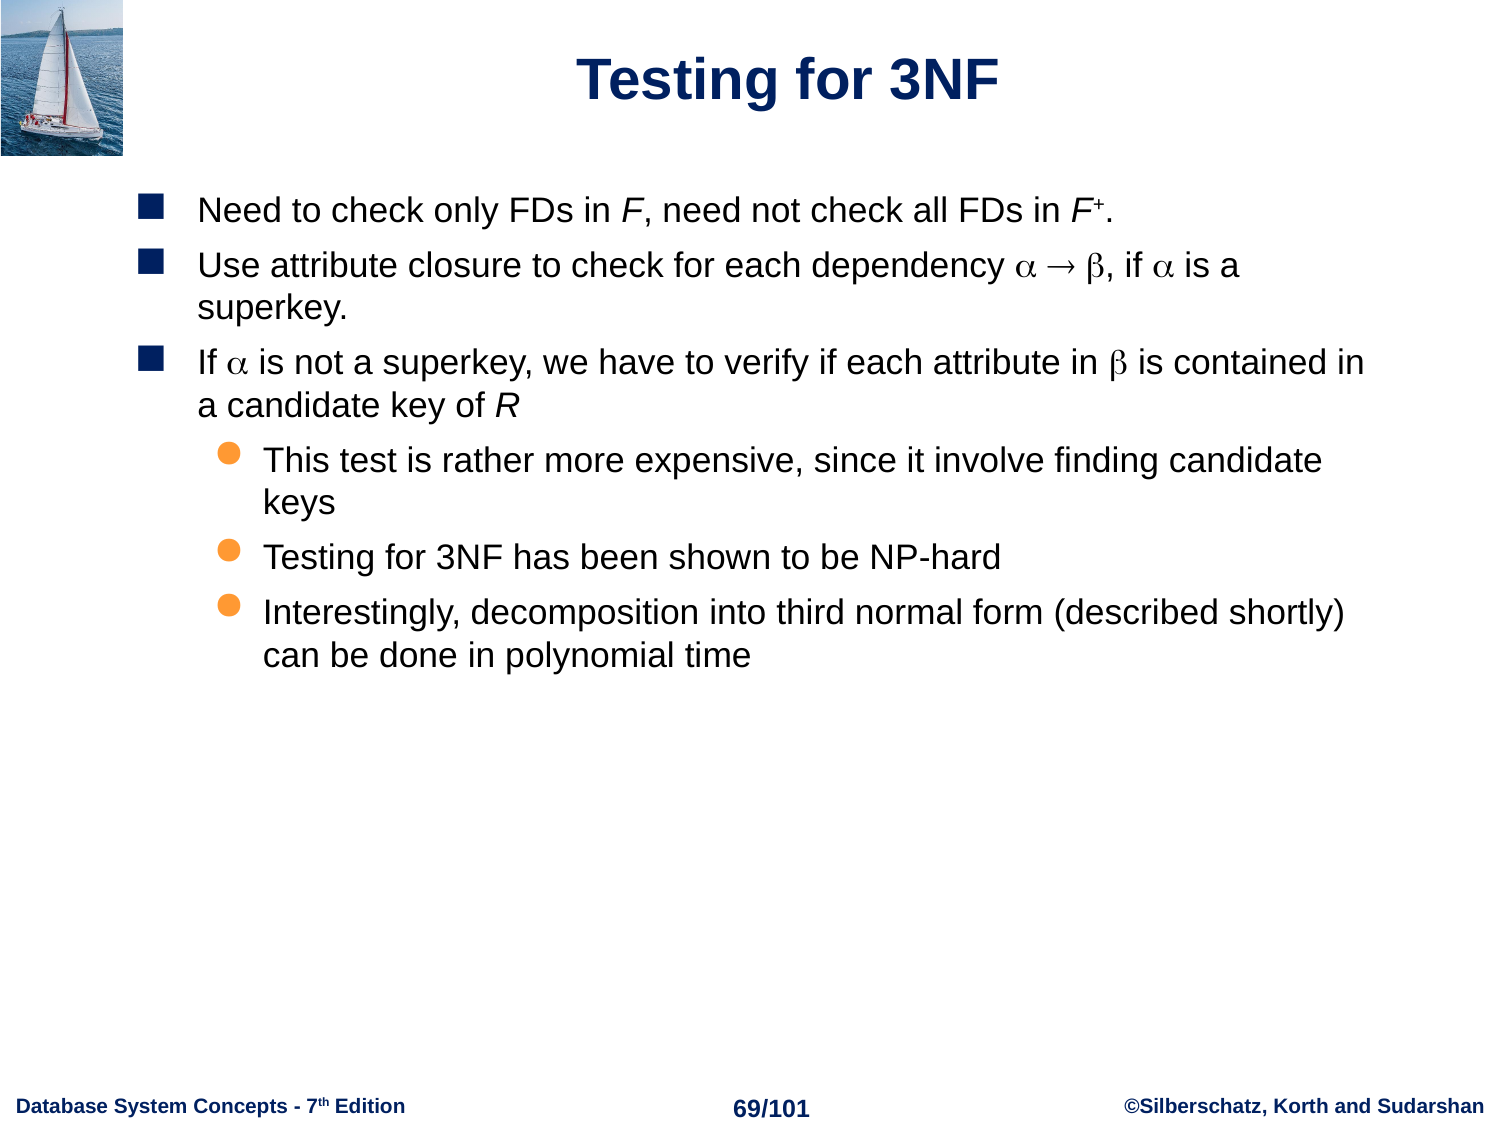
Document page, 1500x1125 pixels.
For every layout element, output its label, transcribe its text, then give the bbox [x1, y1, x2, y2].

title Testing for 3NF [125, 18, 1452, 120]
picture [0, 0, 123, 156]
list Need to check only FDs in F, need not check all FDs in F+. Use attribute closure to check for each dependency   , if  is a superkey. If  is not a superkey, we have to verify if each attribute in  is contained in a candidate key of R This test is rather more expensive, since it involve finding candidate keys Testing for 3NF has been shown to be NP-hard Interestingly, decomposition into third normal form (described shortly) can be done in polynomial time [126, 179, 1382, 695]
